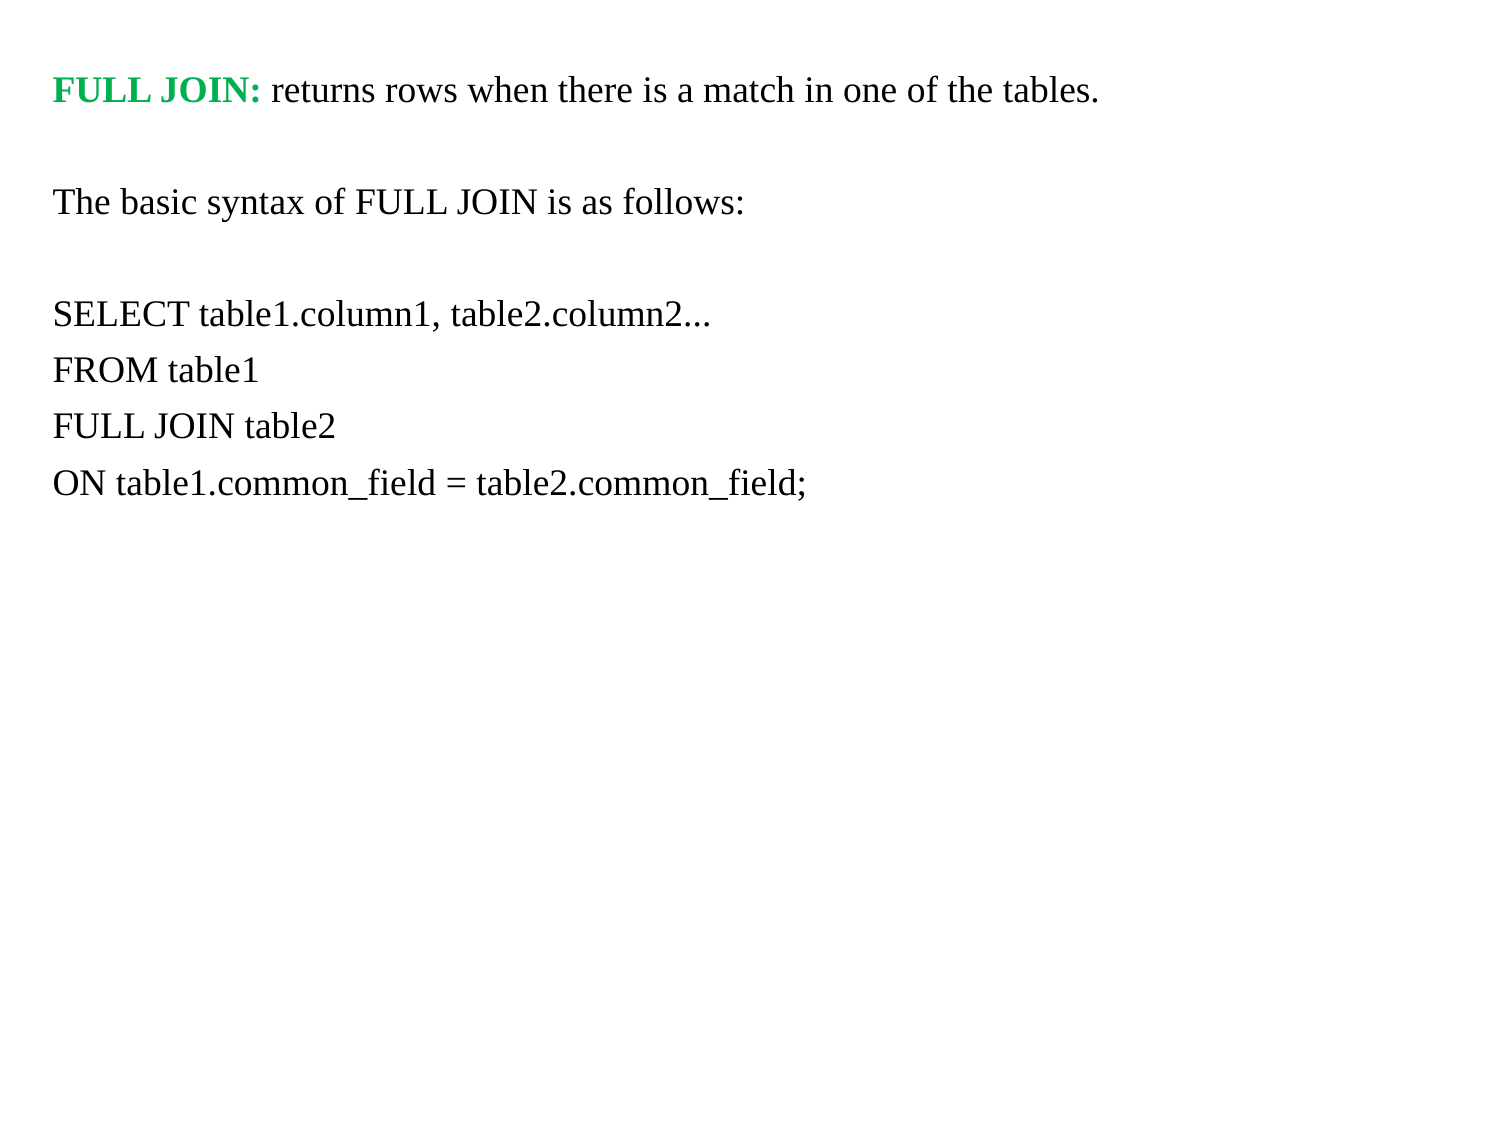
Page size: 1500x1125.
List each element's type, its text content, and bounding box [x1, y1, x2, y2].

list FULL JOIN: returns rows when there is a match in one of the tables. The basic syntax of FULL JOIN is as follows: SELECT table1.column1, table2.column2... FROM table1 FULL JOIN table2 ON table1.common_field = table2.common_field; [37, 62, 1397, 1014]
